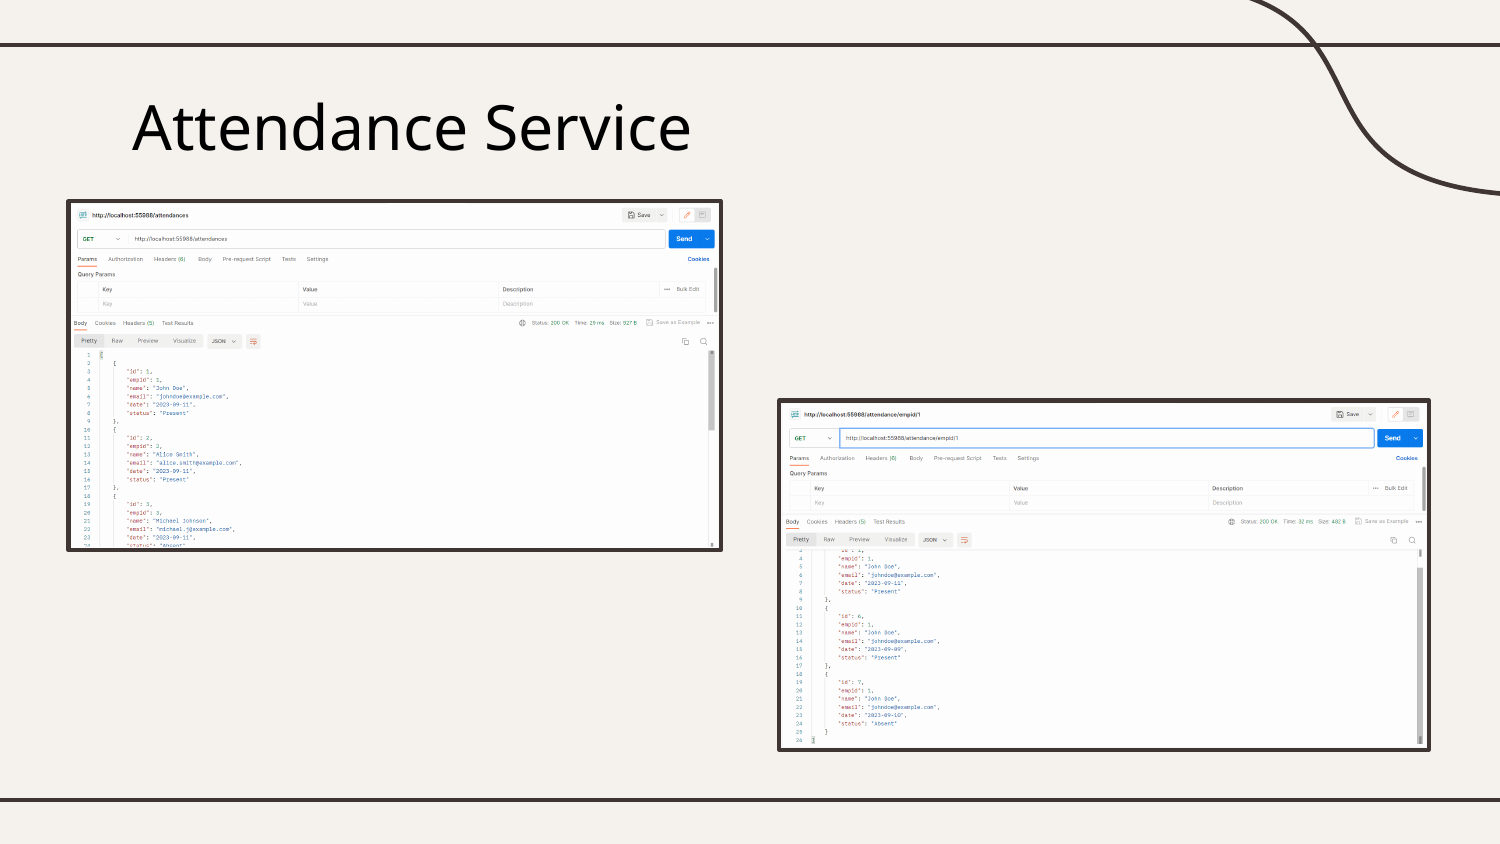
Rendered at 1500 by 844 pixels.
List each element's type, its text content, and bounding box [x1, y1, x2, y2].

picture [70, 202, 719, 549]
picture [781, 402, 1427, 748]
title Attendance Service [116, 72, 1073, 167]
